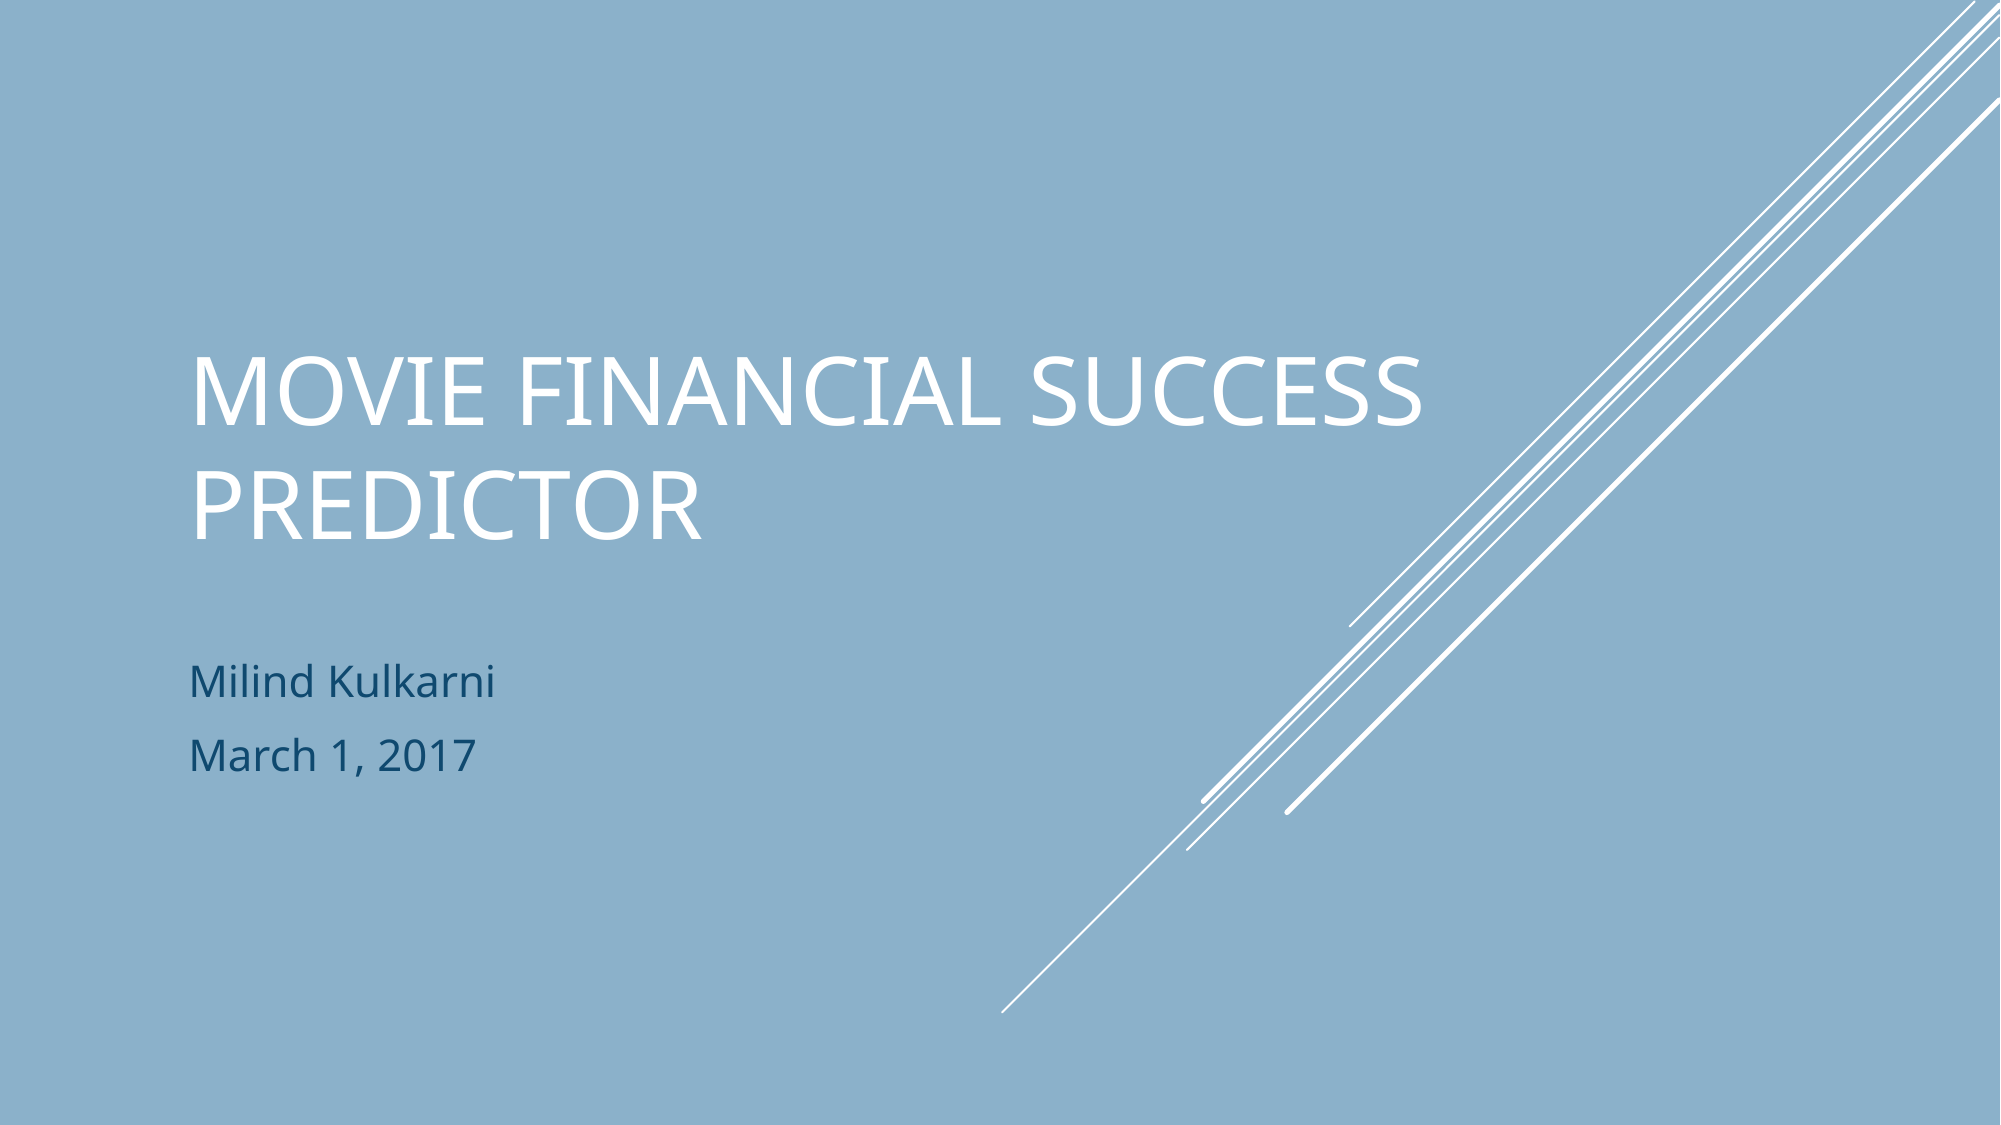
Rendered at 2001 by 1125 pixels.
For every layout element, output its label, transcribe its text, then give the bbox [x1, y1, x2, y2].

subtitle Milind Kulkarni March 1, 2017 [173, 646, 1224, 906]
title Movie Financial Success Predictor [173, 322, 1831, 680]
